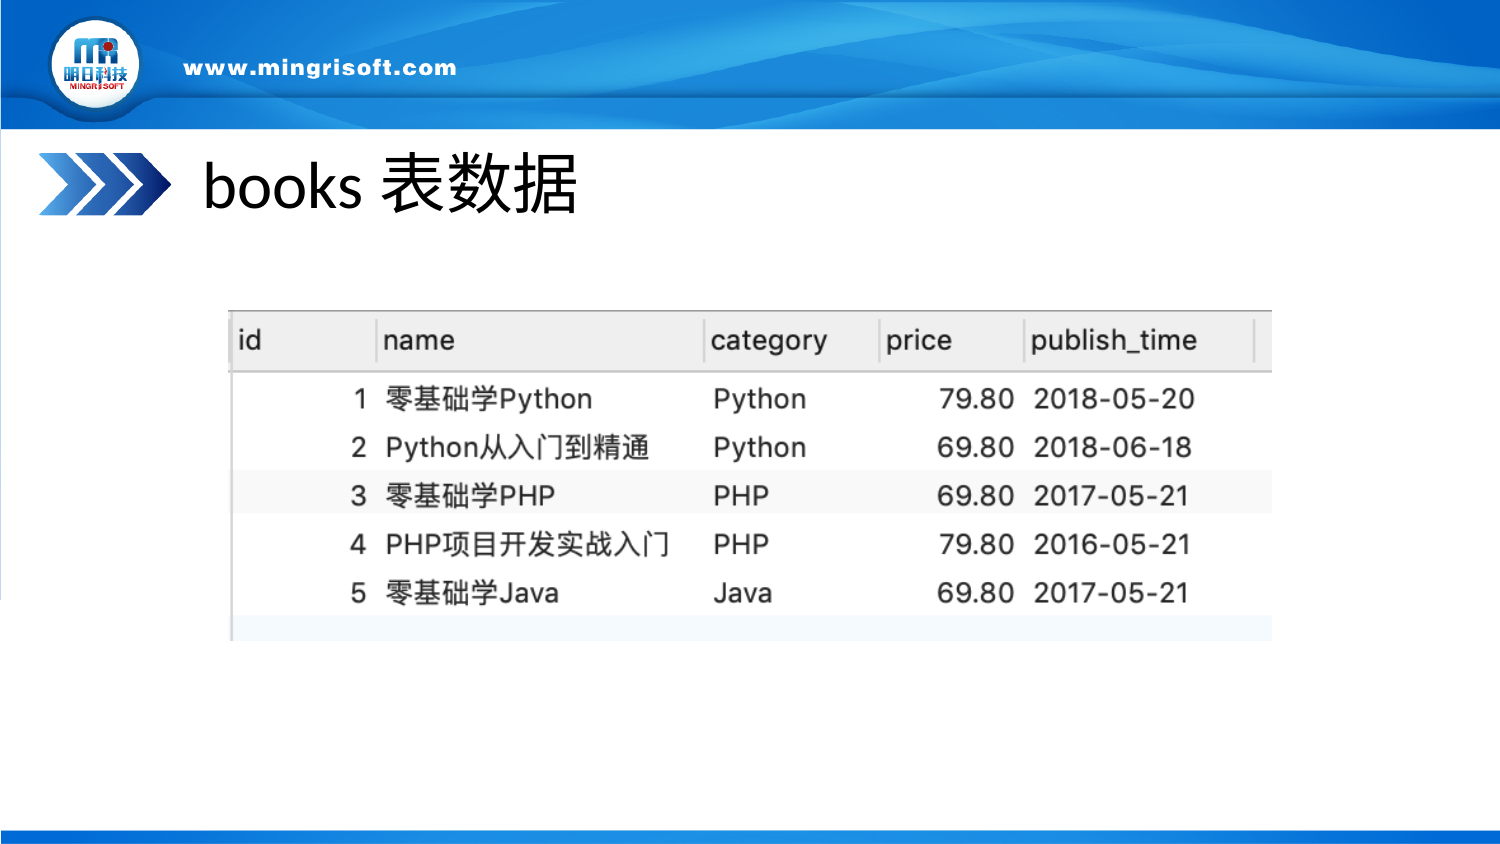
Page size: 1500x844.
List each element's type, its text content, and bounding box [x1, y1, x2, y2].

text_box books表数据 [187, 134, 1100, 235]
picture [0, 0, 1500, 844]
